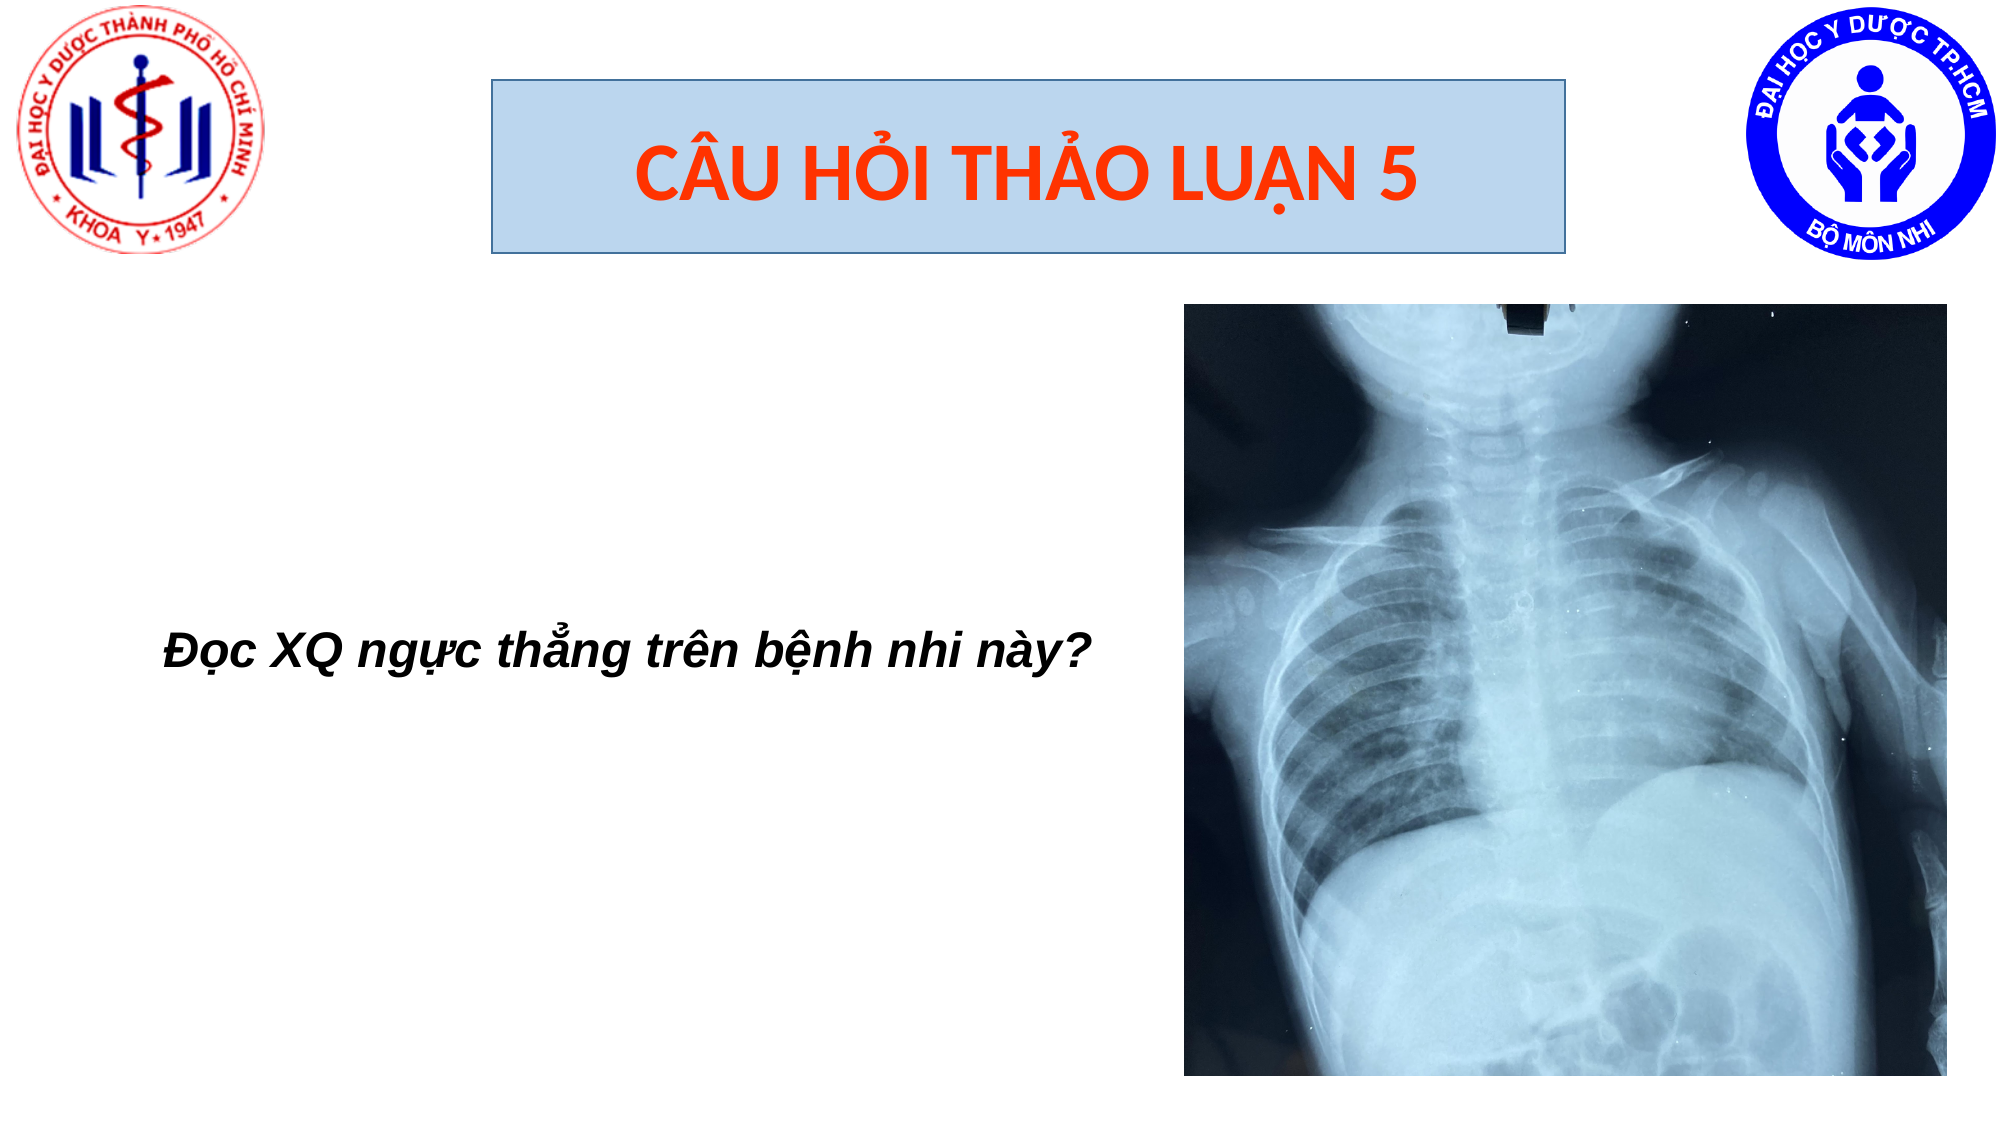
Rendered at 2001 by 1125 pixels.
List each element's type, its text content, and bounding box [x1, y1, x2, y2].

picture [1184, 304, 1947, 1076]
text_box CÂU HỎI THẢO LUẬN 5 [491, 80, 1565, 254]
picture [8, 5, 266, 254]
picture [1745, 7, 1996, 261]
text_box Đọc XQ ngực thẳng trên bệnh nhi này? [53, 580, 1179, 728]
